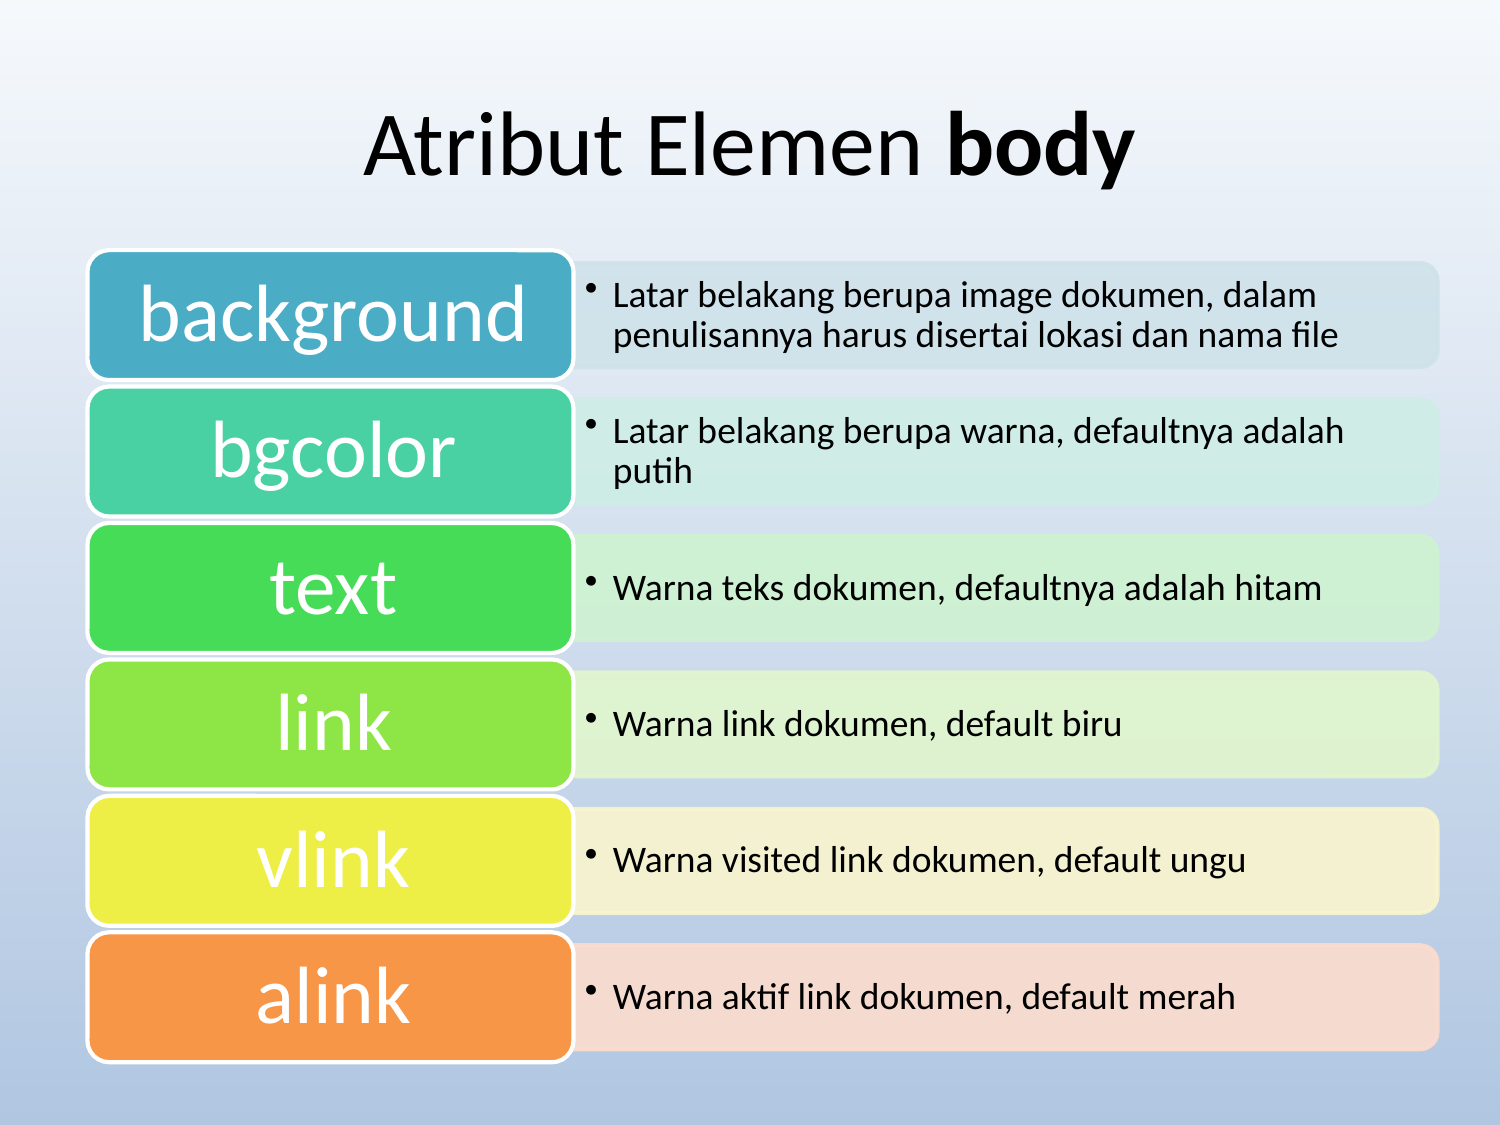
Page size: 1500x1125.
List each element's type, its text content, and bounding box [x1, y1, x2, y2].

title Atribut Elemen body [75, 45, 1425, 233]
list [87, 249, 1438, 1063]
